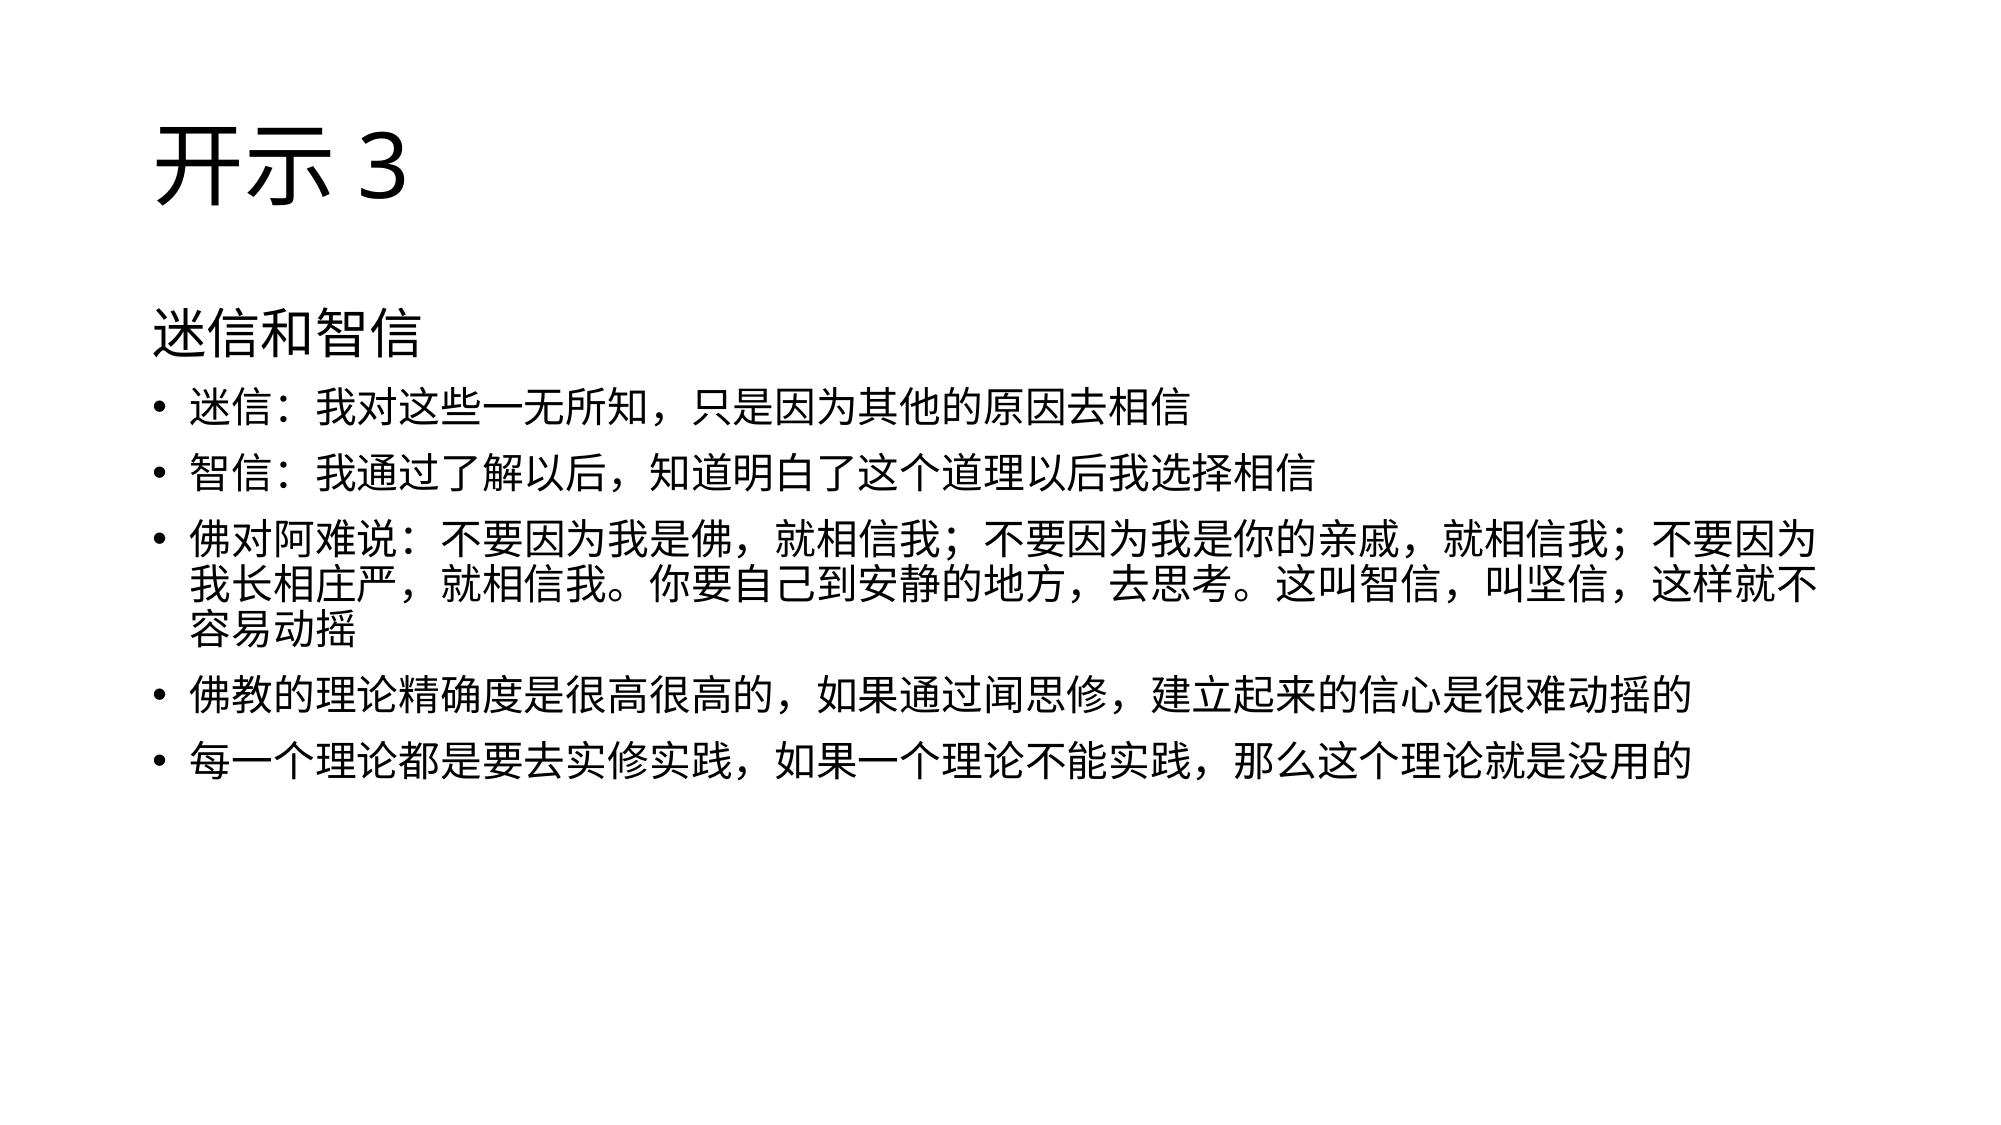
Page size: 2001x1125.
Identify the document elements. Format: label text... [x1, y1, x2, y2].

list 迷信和智信 迷信：我对这些一无所知，只是因为其他的原因去相信 智信：我通过了解以后，知道明白了这个道理以后我选择相信 佛对阿难说：不要因为我是佛，就相信我；不要因为我是你的亲戚，就相信我；不要因为我长相庄严，就相信我。你要自己到安静的地方，去思考。这叫智信，叫坚信，这样就不容易动摇 佛教的理论精确度是很高很高的，如果通过闻思修，建立起来的信心是很难动摇的 每一个理论都是要去实修实践，如果一个理论不能实践，那么这个理论就是没用的 [137, 299, 1863, 1014]
title 开示3 [137, 59, 1863, 278]
